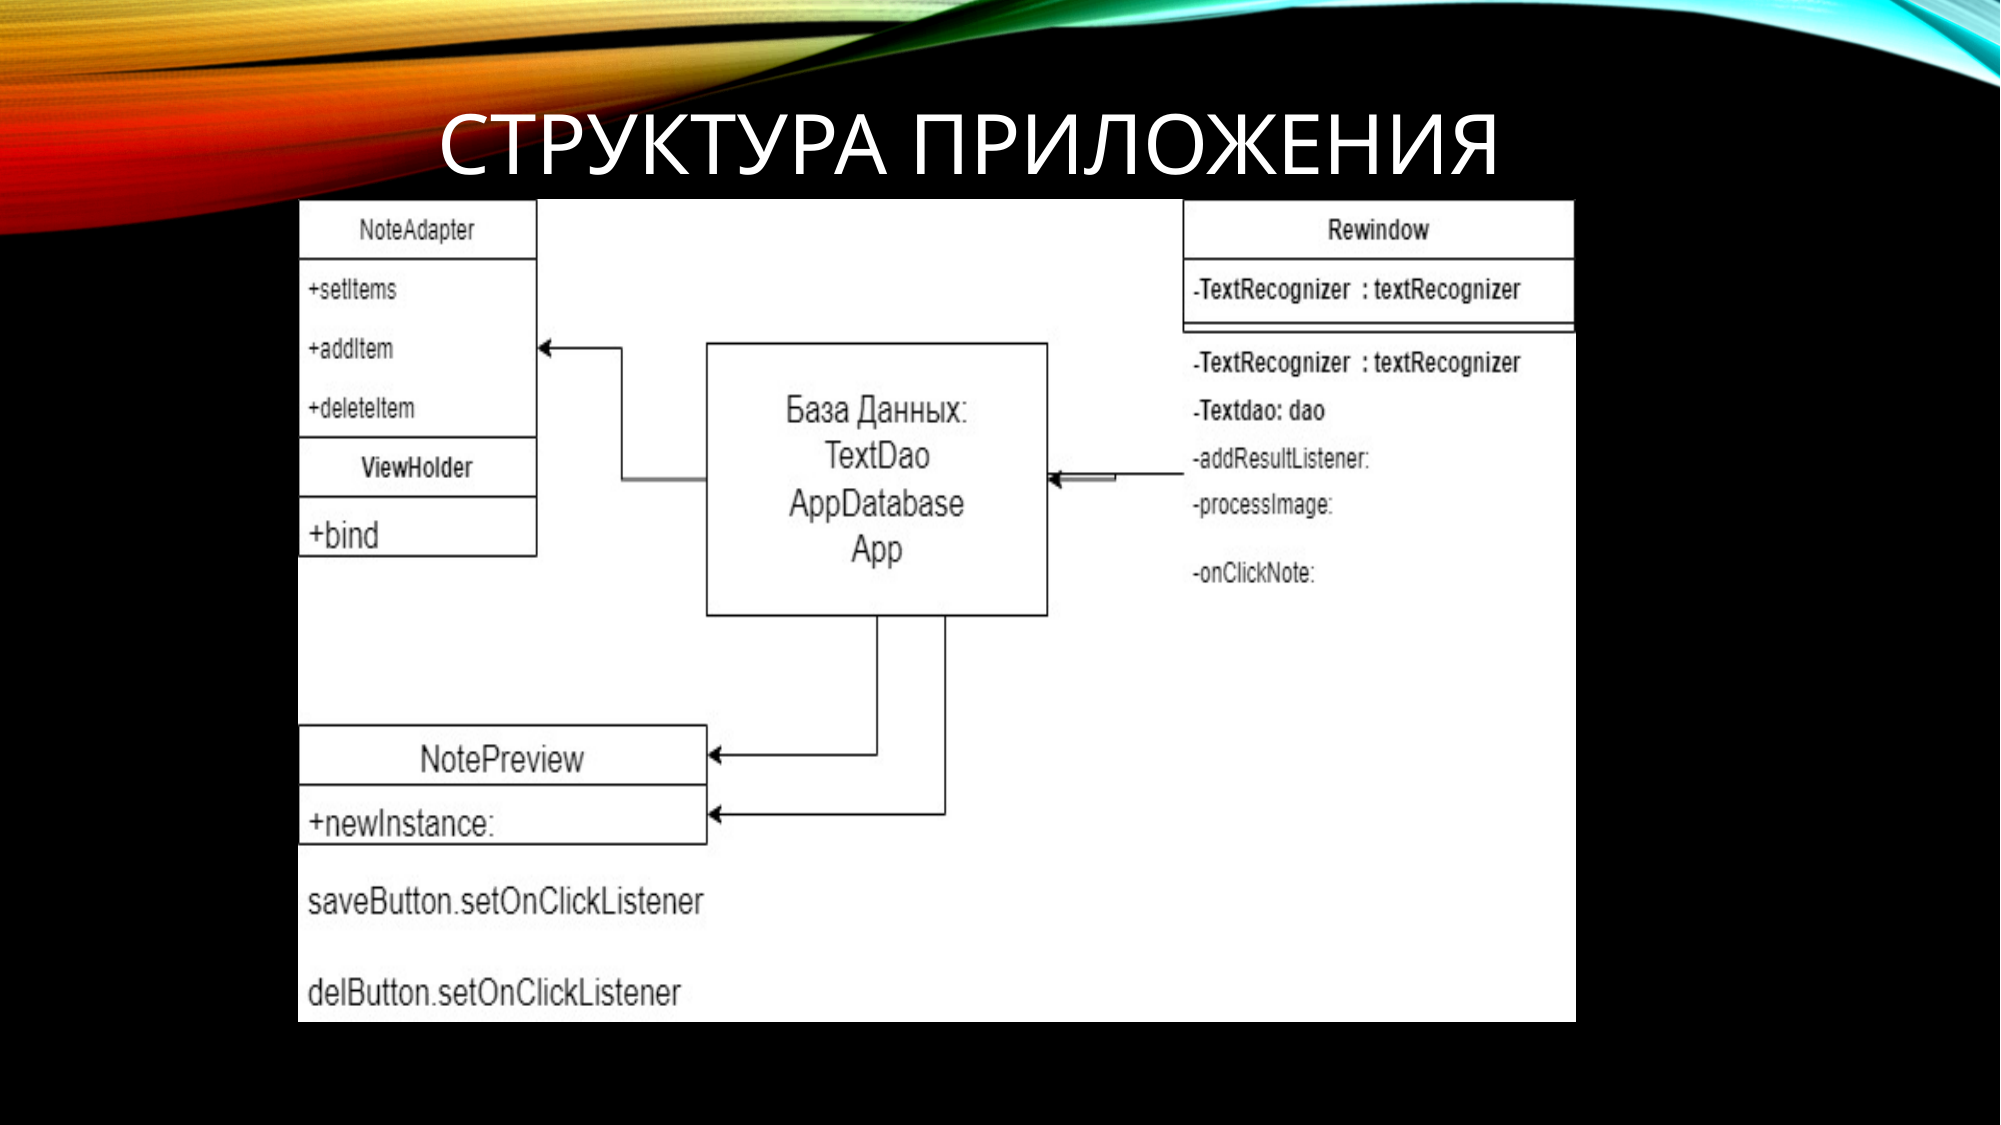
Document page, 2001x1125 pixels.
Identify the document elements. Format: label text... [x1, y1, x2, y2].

picture [298, 198, 1576, 1022]
picture [0, 0, 2000, 237]
title Структура приложения [192, 41, 1606, 254]
